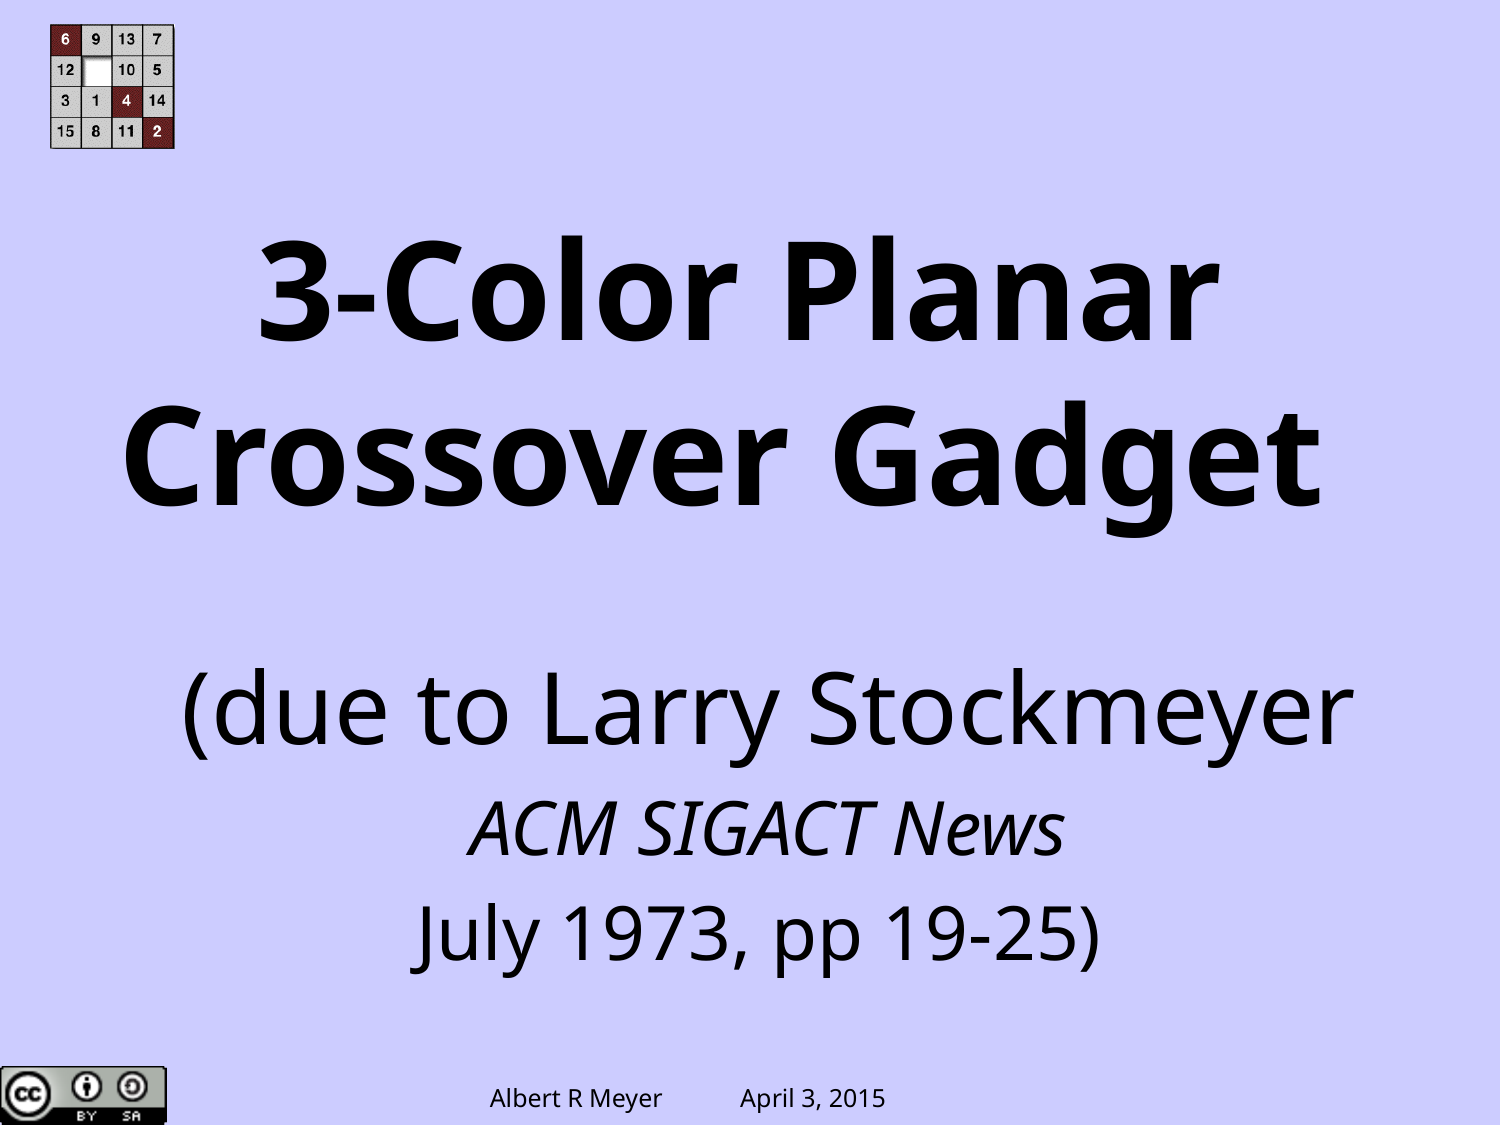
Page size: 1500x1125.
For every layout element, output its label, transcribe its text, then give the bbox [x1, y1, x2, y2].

title 3-Color Planar Crossover Gadget [92, 145, 1388, 591]
subtitle (due to Larry Stockmeyer ACM SIGACT News July 1973, pp 19-25) [150, 637, 1388, 1010]
picture [50, 24, 175, 149]
picture [0, 1066, 167, 1125]
